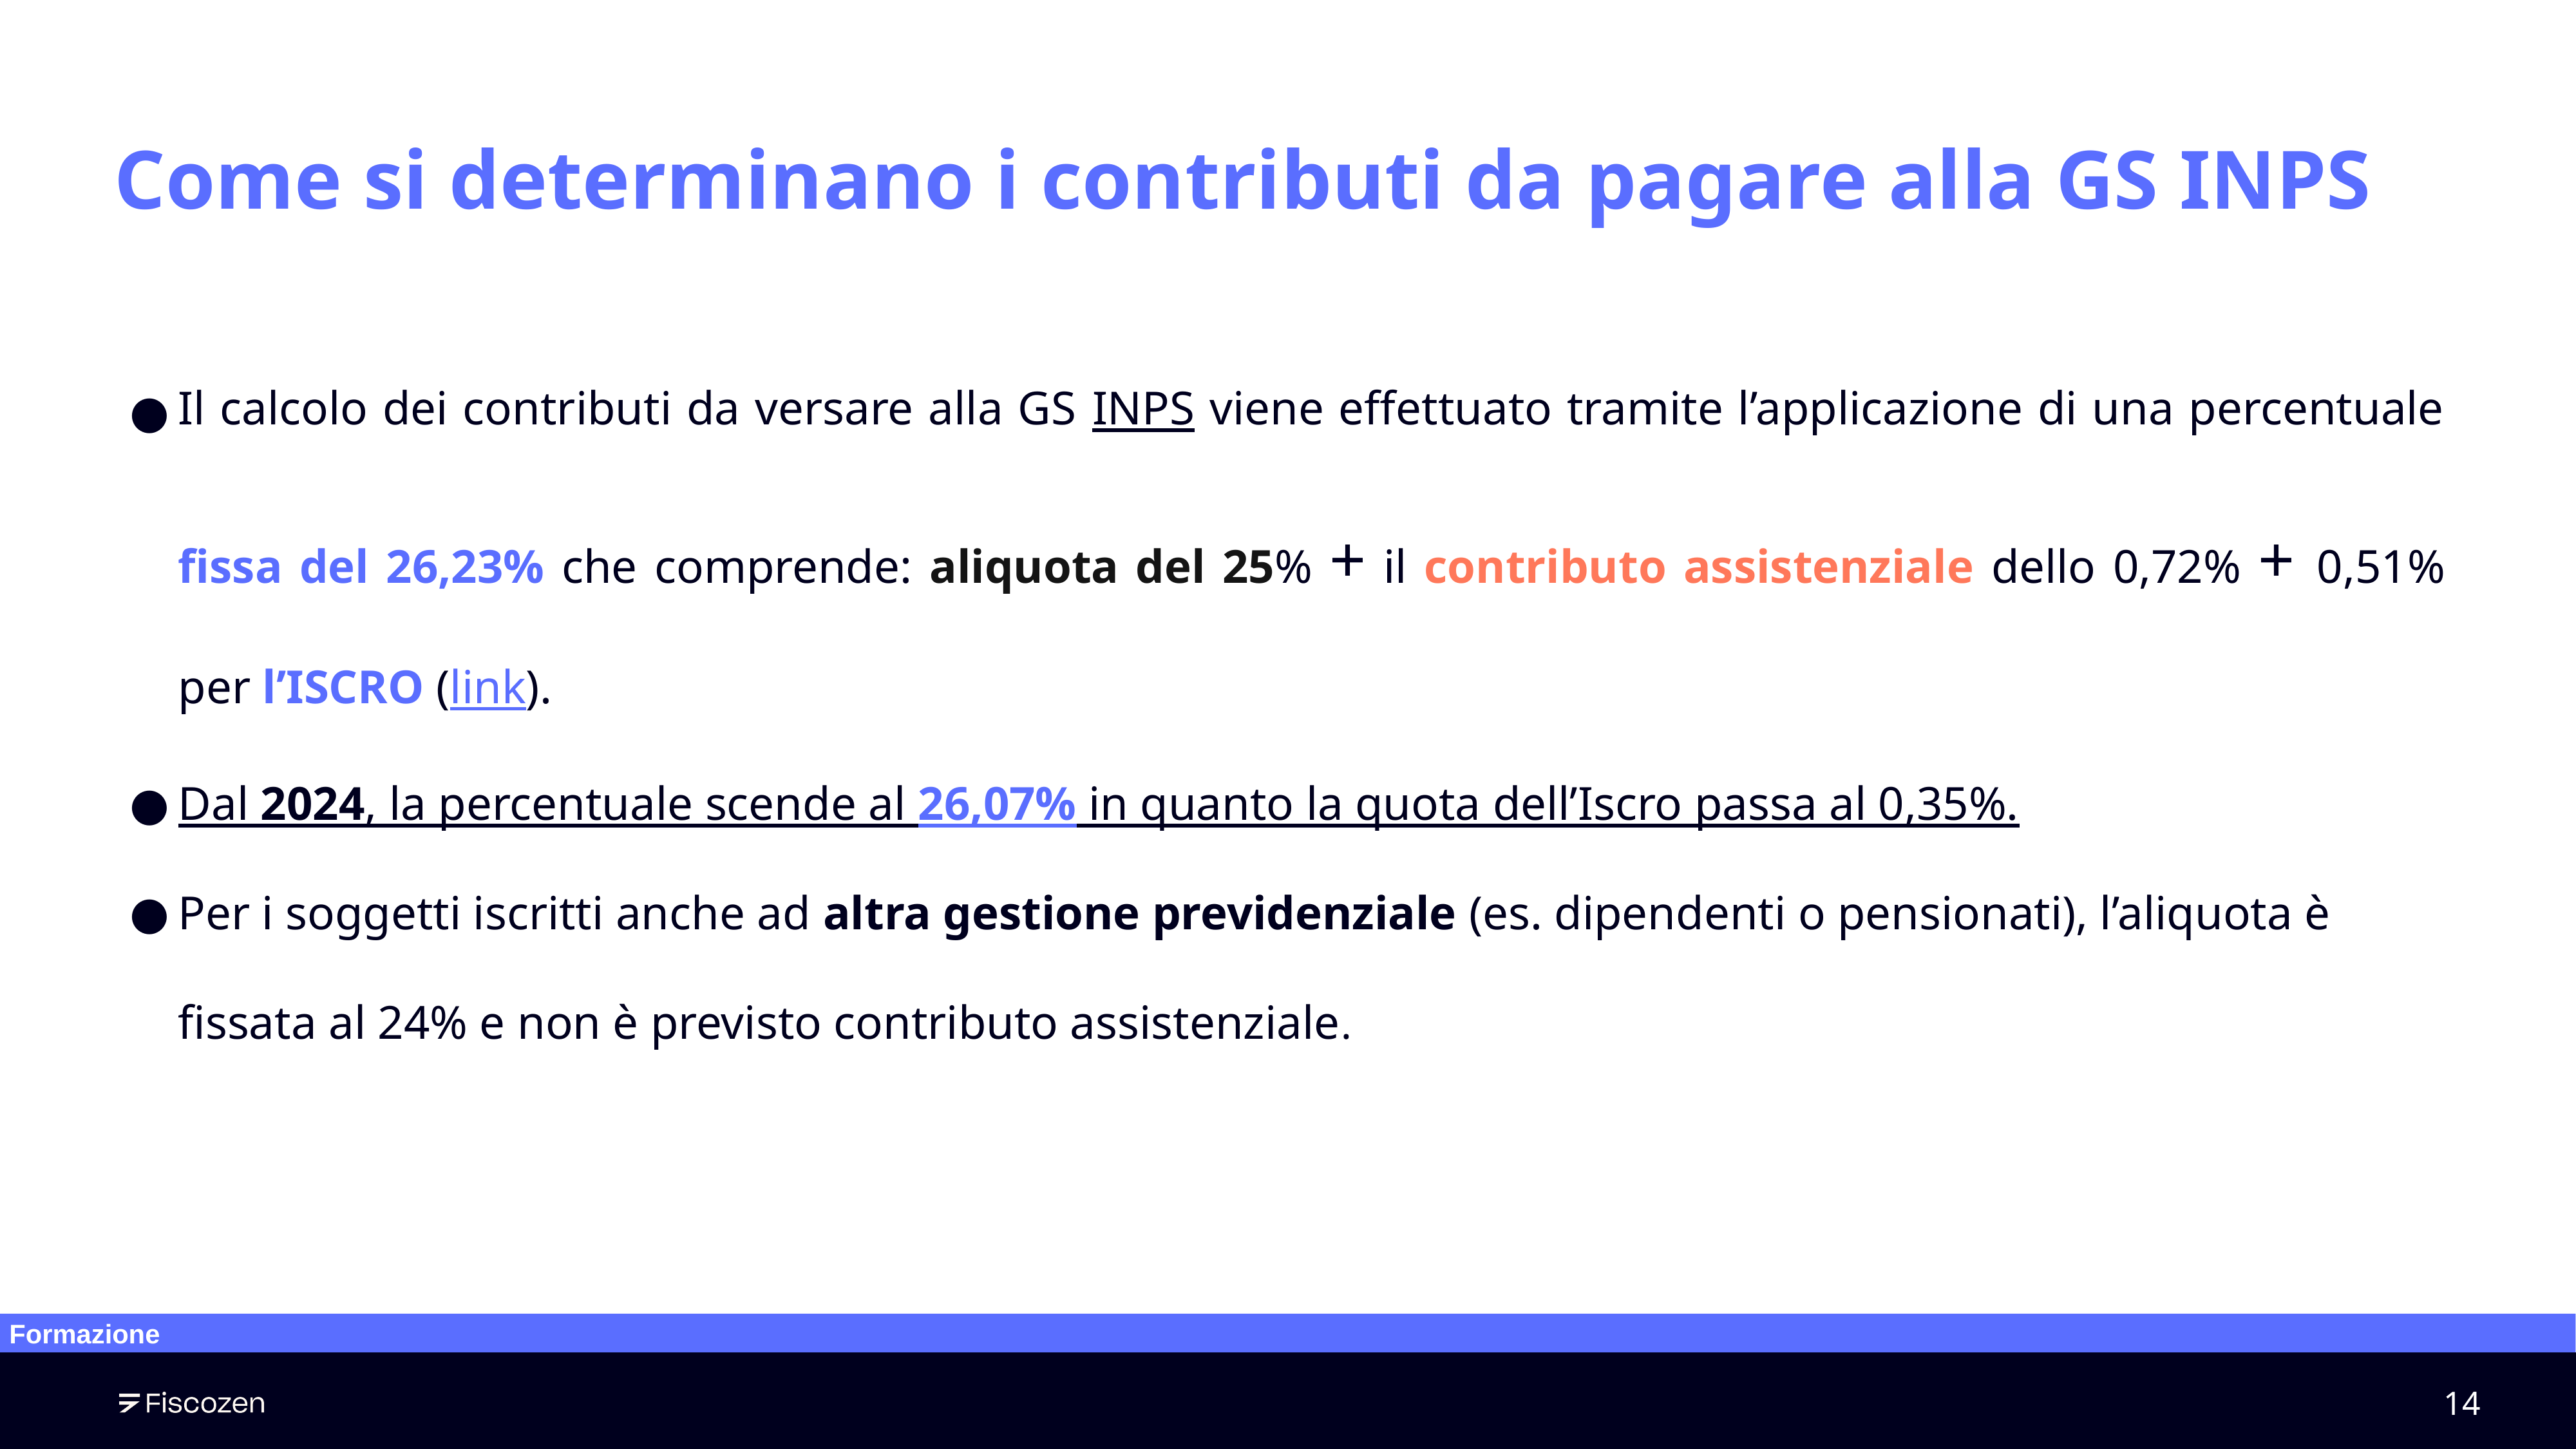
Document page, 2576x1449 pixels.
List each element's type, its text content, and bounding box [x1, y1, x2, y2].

picture [0, 1352, 2576, 1449]
list Il calcolo dei contributi da versare alla GS INPS viene effettuato tramite l’applicazione di una percentuale fissa del 26,23% che comprende: aliquota del 25% + il contributo assistenziale dello 0,72% + 0,51% per l’ISCRO (link). Dal 2024, la percentuale scende al 26,07% in quanto la quota dell’Iscro passa al 0,35%. Per i soggetti iscritti anche ad altra gestione previdenziale (es. dipendenti o pensionati), l’aliquota è fissata al 24% e non è previsto contributo assistenziale. [120, 307, 2456, 1255]
title Come si determinano i contributi da pagare alla GS INPS [104, 80, 2440, 274]
slide_number ‹#› [2322, 1377, 2486, 1449]
text_box Formazione [0, 1313, 2576, 1352]
